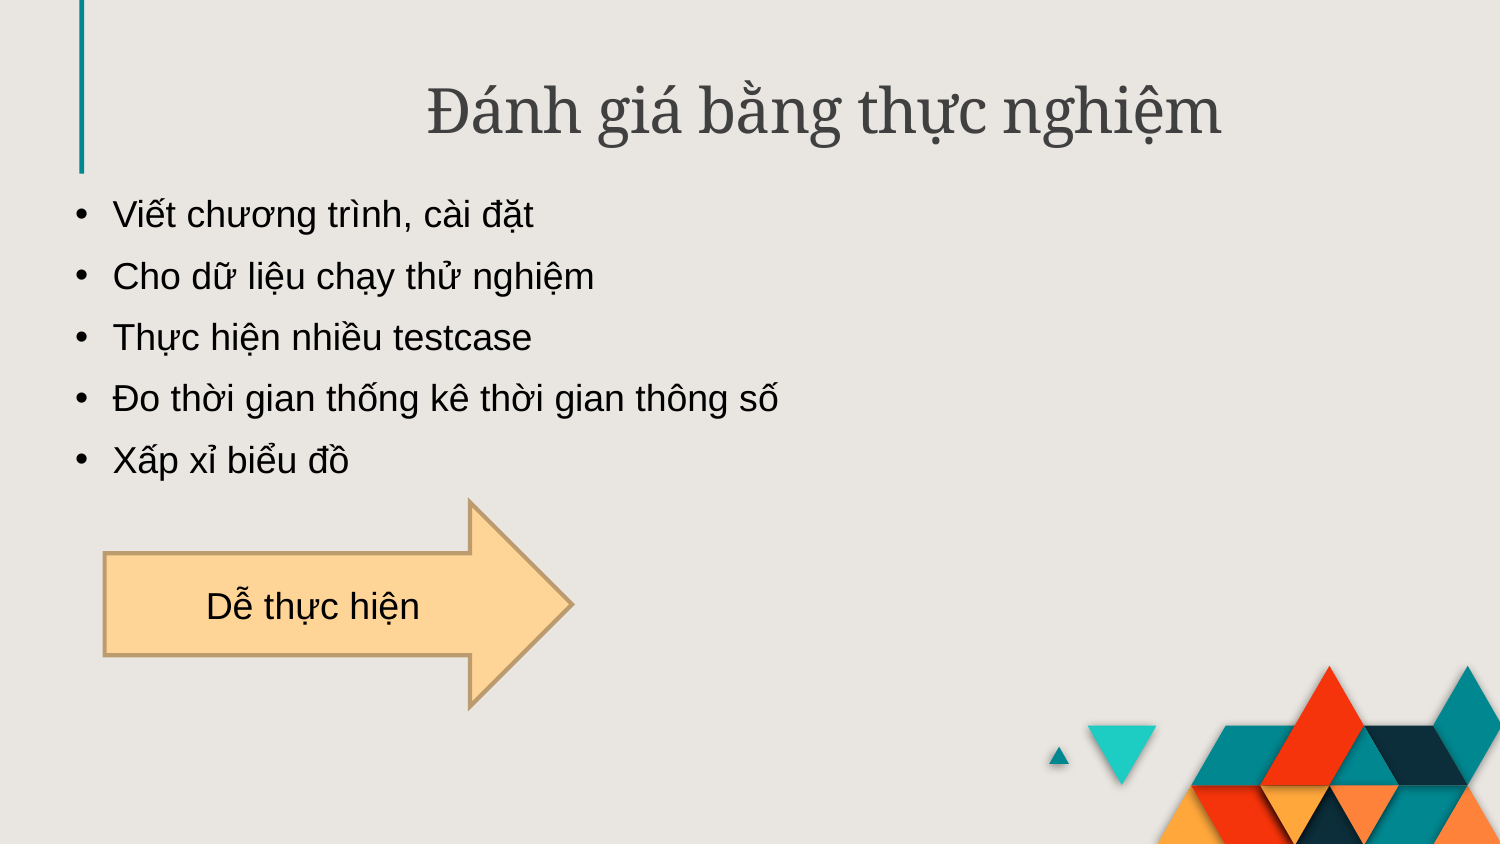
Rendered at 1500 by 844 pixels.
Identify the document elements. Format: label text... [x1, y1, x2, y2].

list Viết chương trình, cài đặt Cho dữ liệu chạy thử nghiệm Thực hiện nhiều testcase Đo thời gian thống kê thời gian thông số Xấp xỉ biểu đồ [75, 195, 1425, 707]
text_box Dễ thực hiện [102, 497, 576, 712]
title Đánh giá bằng thực nghiệm [75, 33, 1425, 175]
